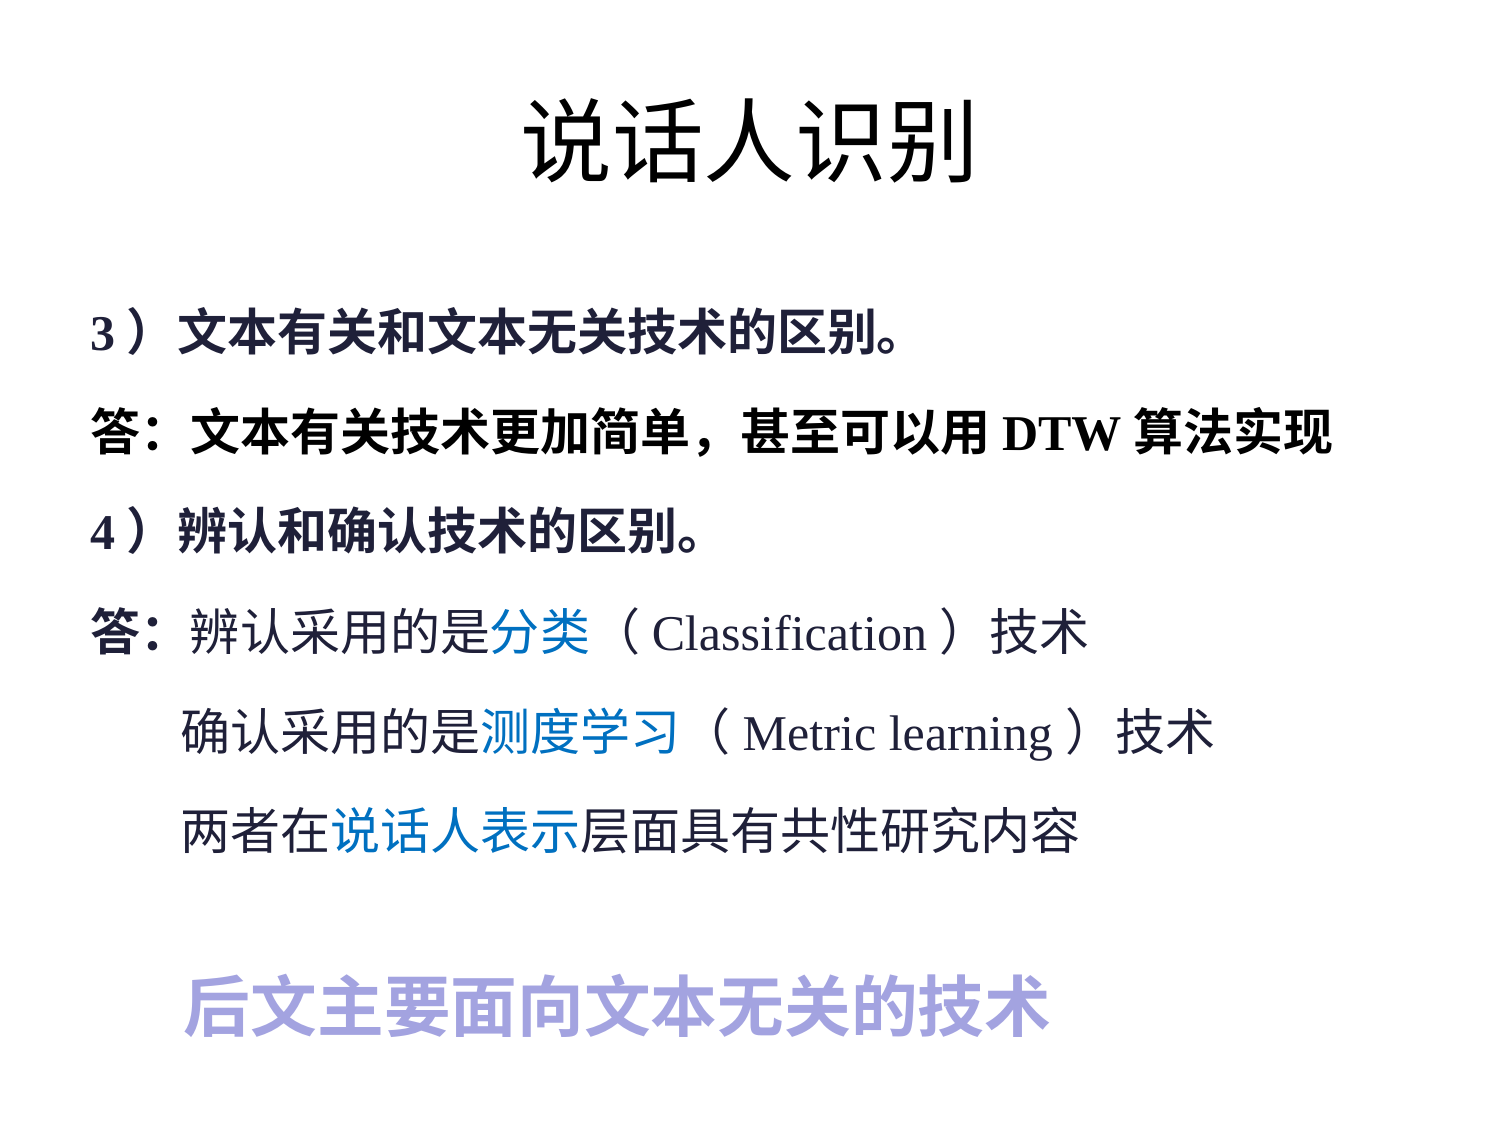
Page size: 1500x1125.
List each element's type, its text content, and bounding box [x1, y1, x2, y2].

title 说话人识别 [75, 45, 1425, 233]
list 3）文本有关和文本无关技术的区别。 答：文本有关技术更加简单，甚至可以用DTW算法实现 4）辨认和确认技术的区别。 答：辨认采用的是分类（Classification）技术 确认采用的是测度学习（Metric learning）技术 两者在说话人表示层面具有共性研究内容 [75, 262, 1425, 1005]
text_box 后文主要面向文本无关的技术 [168, 956, 1067, 1052]
